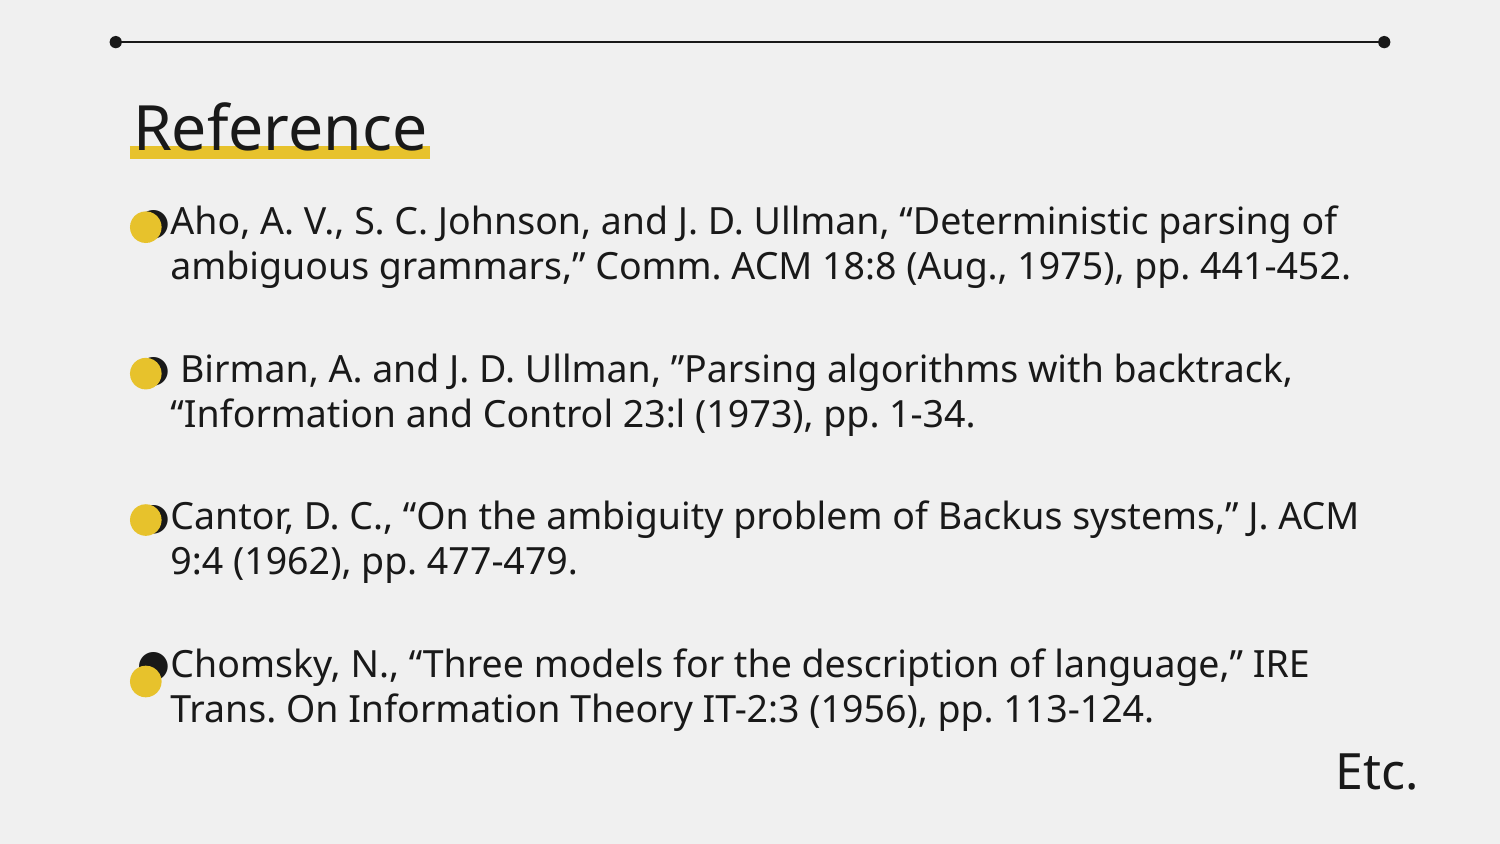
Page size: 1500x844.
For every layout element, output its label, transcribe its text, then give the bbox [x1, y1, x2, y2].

text_box [129, 504, 162, 536]
text_box Etc. [1320, 724, 1448, 816]
text_box [129, 211, 162, 244]
list Aho, A. V., S. C. Johnson, and J. D. Ullman, “Deterministic parsing of ambiguous grammars,” Comm. ACM 18:8 (Aug., 1975), pp. 441-452. Birman, A. and J. D. Ullman, ”Parsing algorithms with backtrack, “Information and Control 23:l (1973), pp. 1-34. Cantor, D. C., “On the ambiguity problem of Backus systems,” J. ACM 9:4 (1962), pp. 477-479. Chomsky, N., “Three models for the description of language,” IRE Trans. On Information Theory IT-2:3 (1956), pp. 113-124. [115, 182, 1416, 771]
text_box [129, 665, 162, 698]
text_box [129, 357, 162, 390]
title Reference [118, 72, 444, 167]
